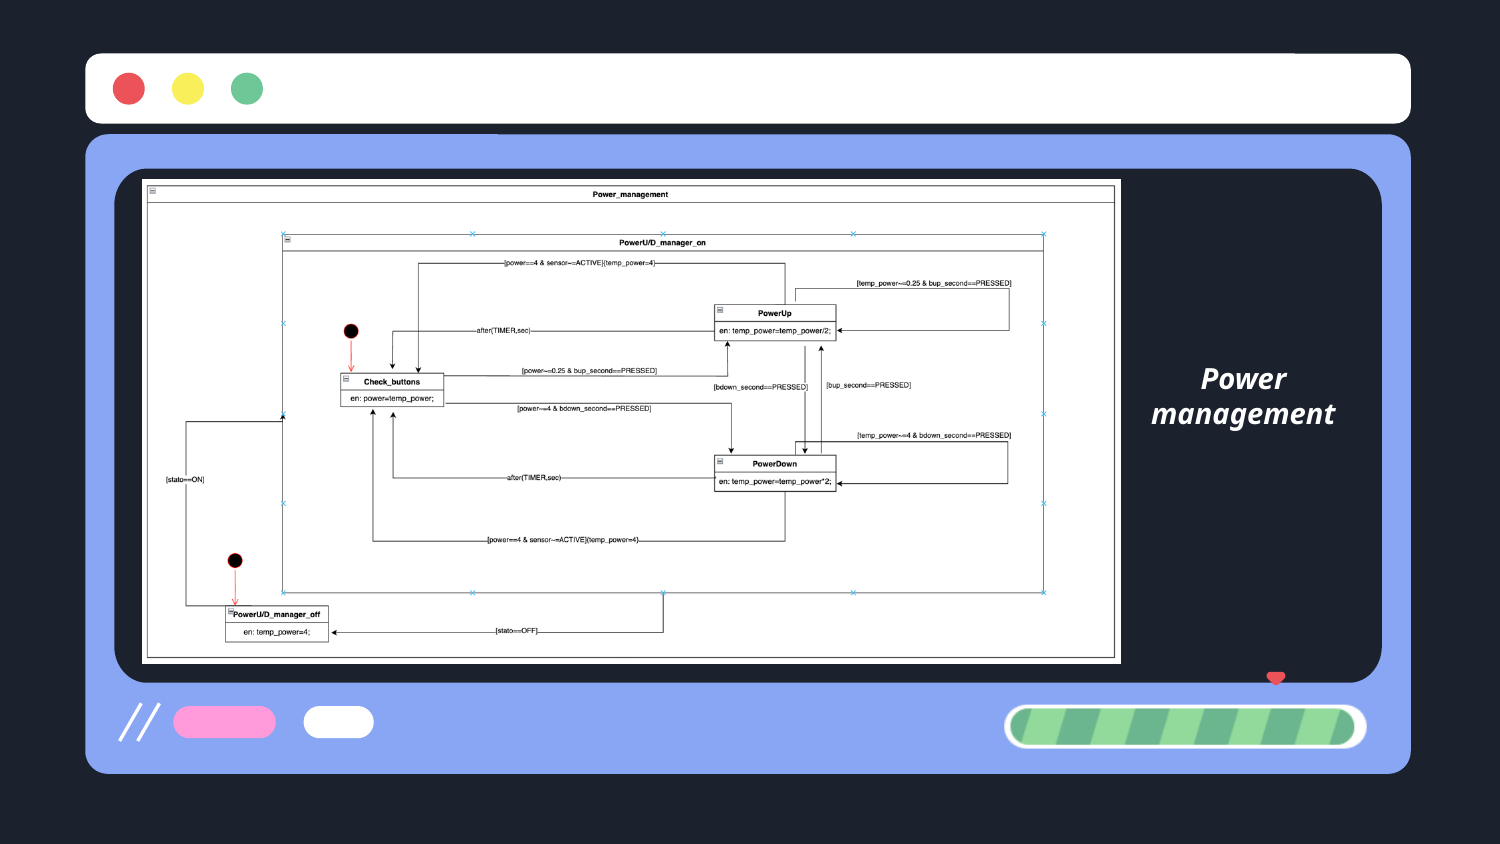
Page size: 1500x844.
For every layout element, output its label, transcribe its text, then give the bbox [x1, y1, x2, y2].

text_box Power management [1125, 246, 1367, 544]
picture [993, 690, 1398, 761]
picture [142, 179, 1121, 664]
